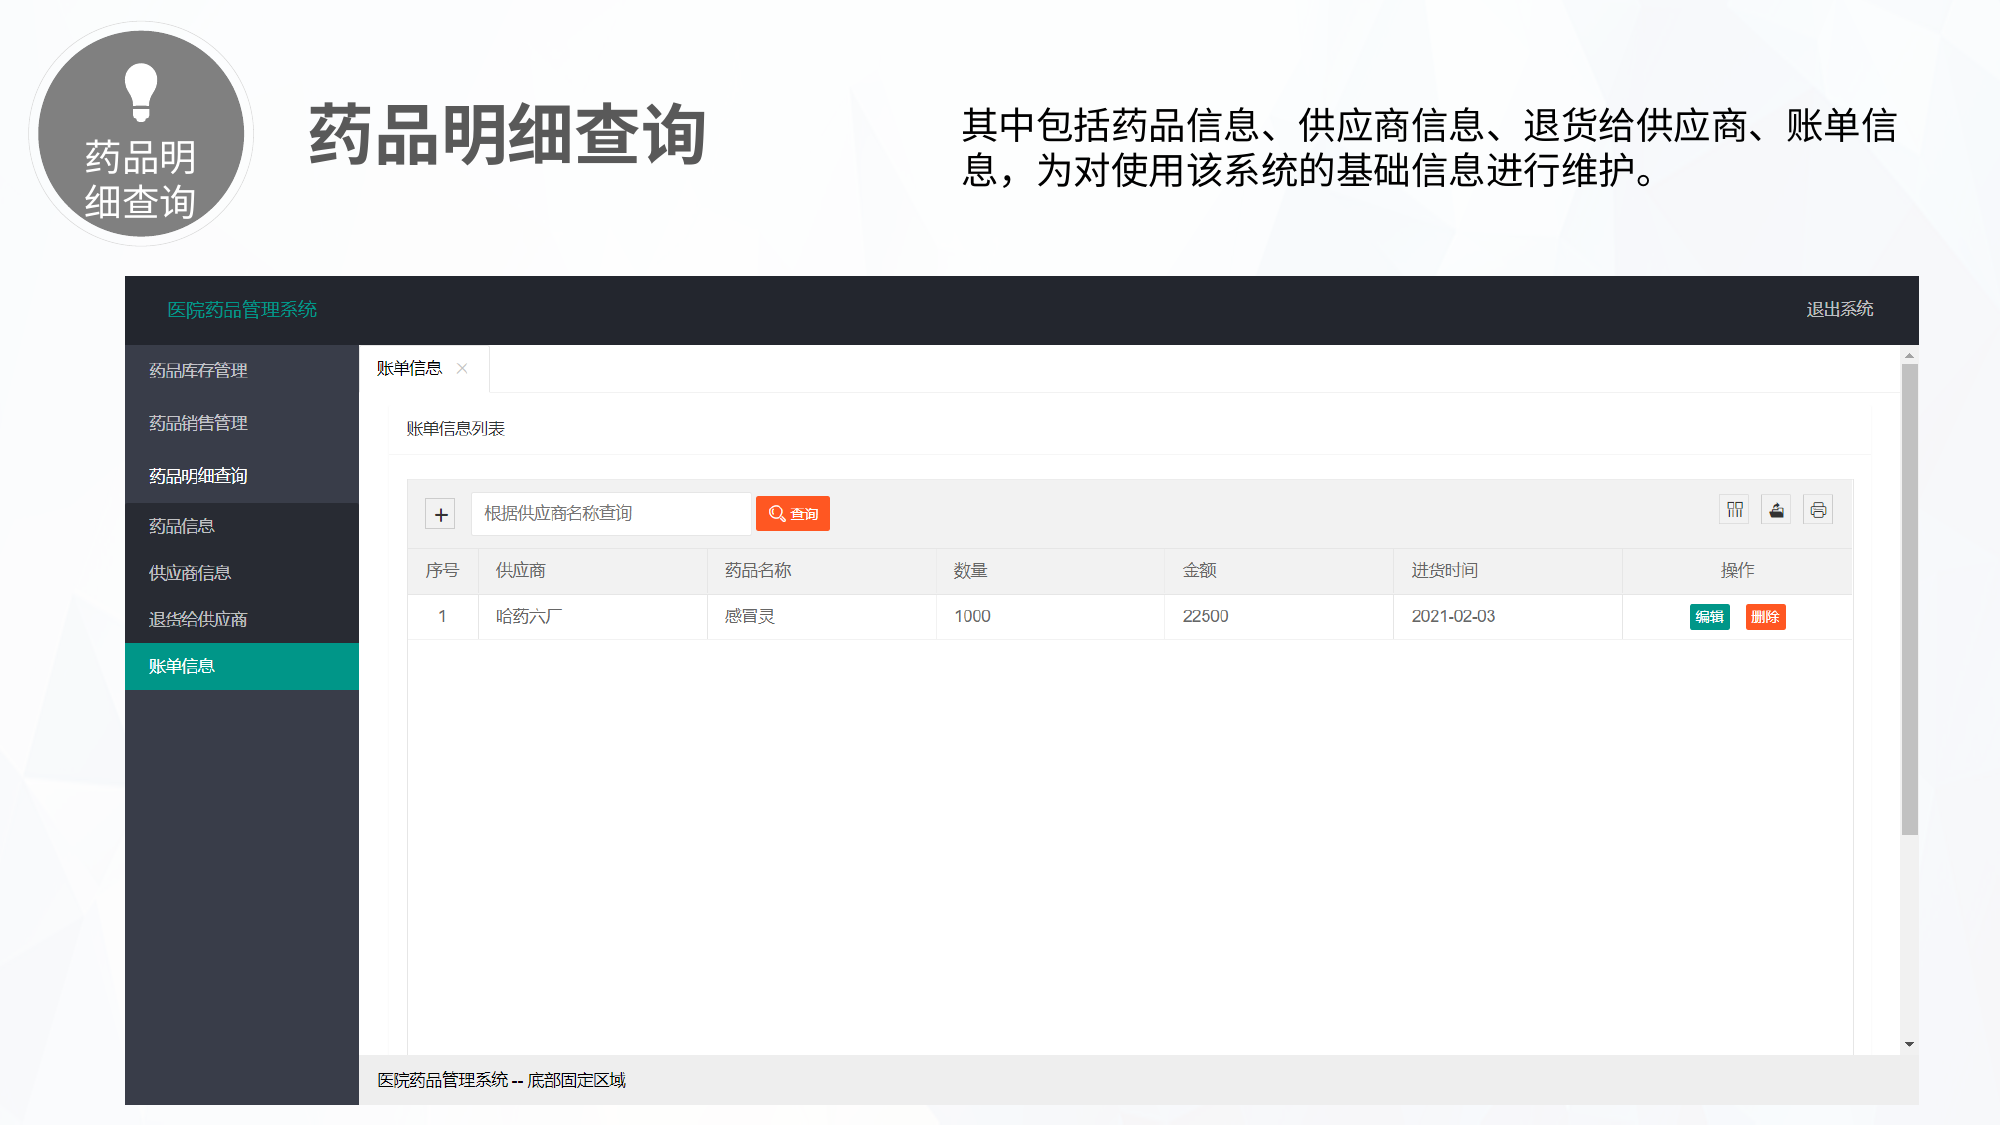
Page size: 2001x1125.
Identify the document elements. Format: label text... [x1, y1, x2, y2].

text_box [133, 109, 150, 122]
text_box 其中包括药品信息、供应商信息、退货给供应商、账单信息，为对使用该系统的基础信息进行维护。 [946, 94, 1919, 200]
text_box [27, 20, 255, 248]
text_box 药品明细查询 [292, 85, 723, 181]
picture [124, 276, 1919, 1105]
text_box [124, 63, 158, 106]
